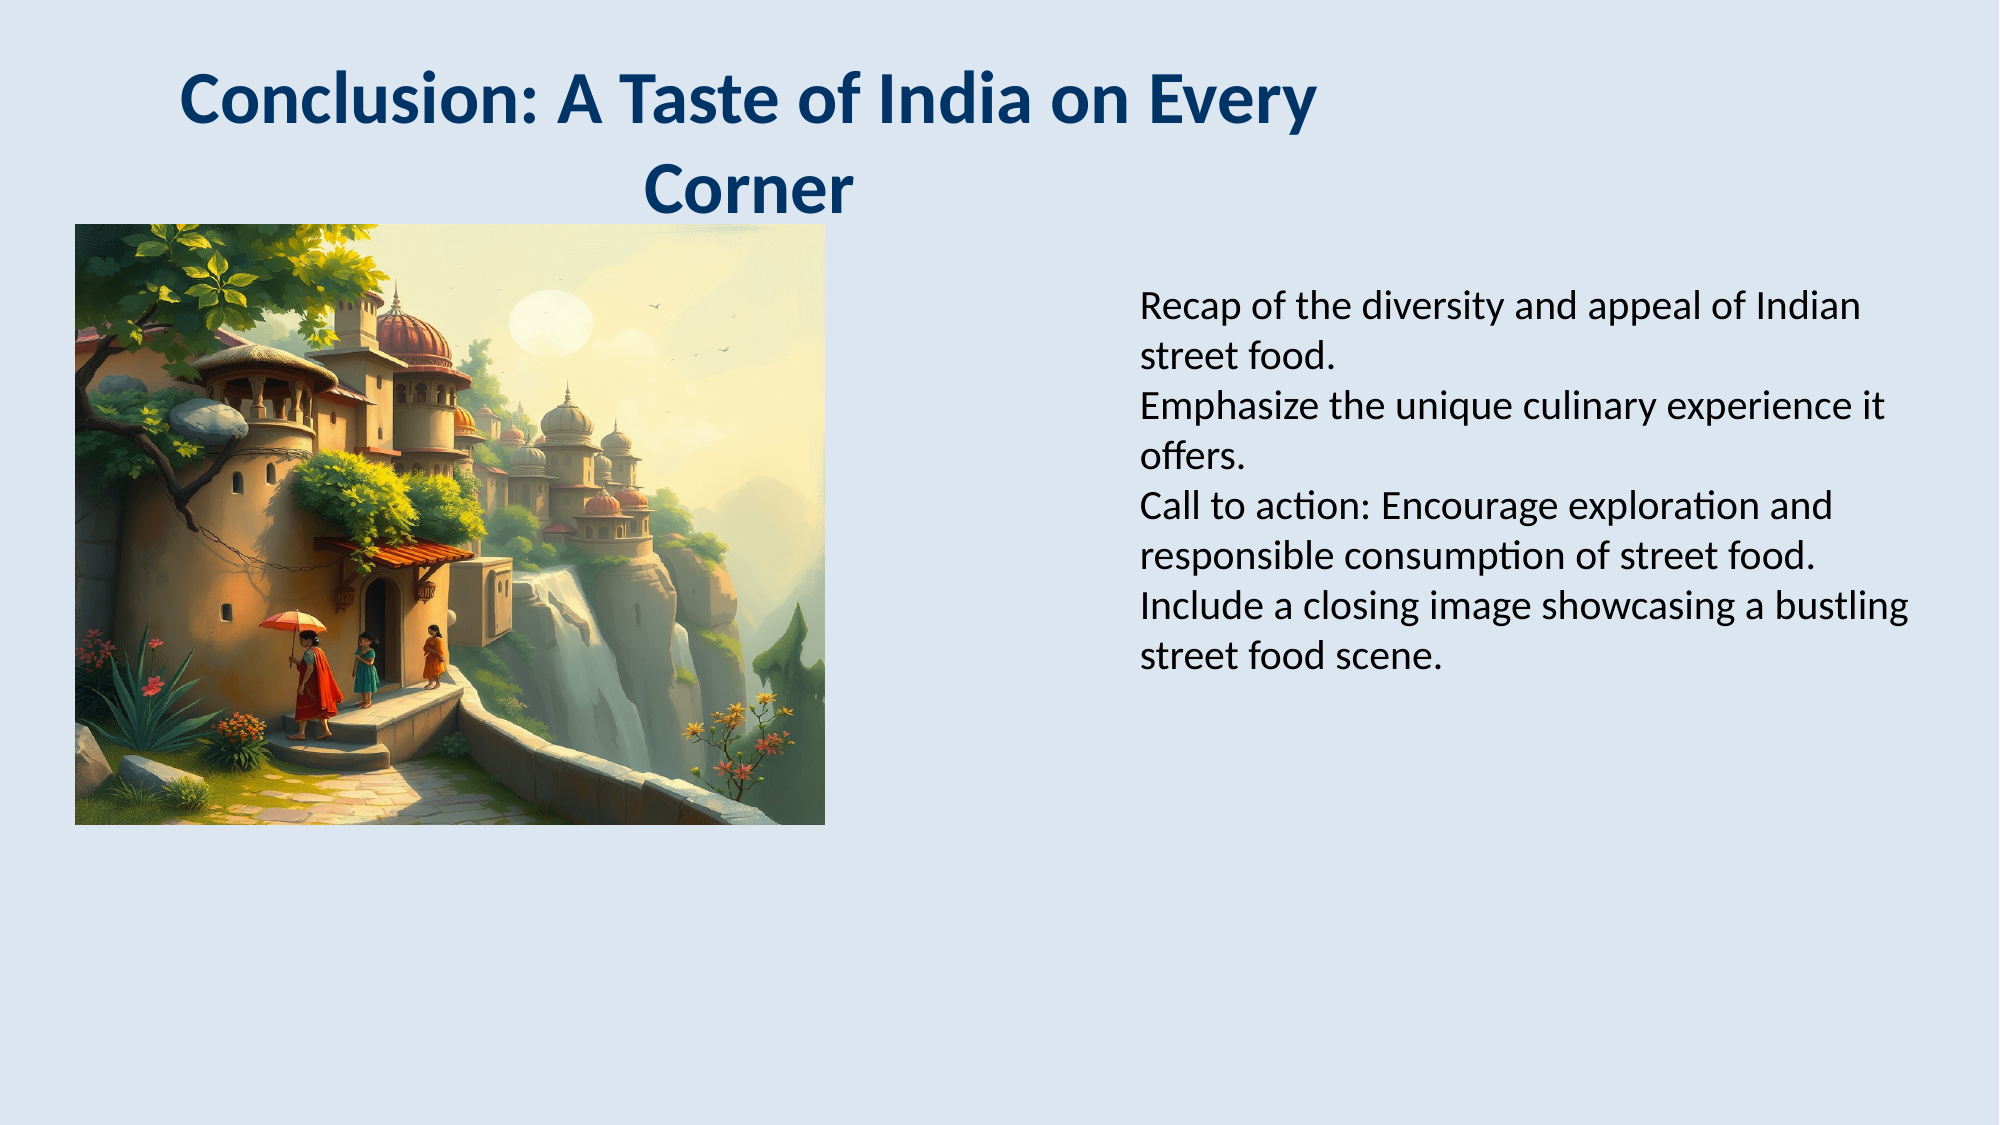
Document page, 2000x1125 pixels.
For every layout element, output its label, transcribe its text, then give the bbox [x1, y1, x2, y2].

title Conclusion: A Taste of India on Every Corner [75, 45, 1425, 233]
picture [74, 224, 826, 826]
text_box Recap of the diversity and appeal of Indian street food. Emphasize the unique culinary experience it offers. Call to action: Encourage exploration and responsible consumption of street food. Include a closing image showcasing a bustling street food scene. [1124, 224, 1950, 708]
